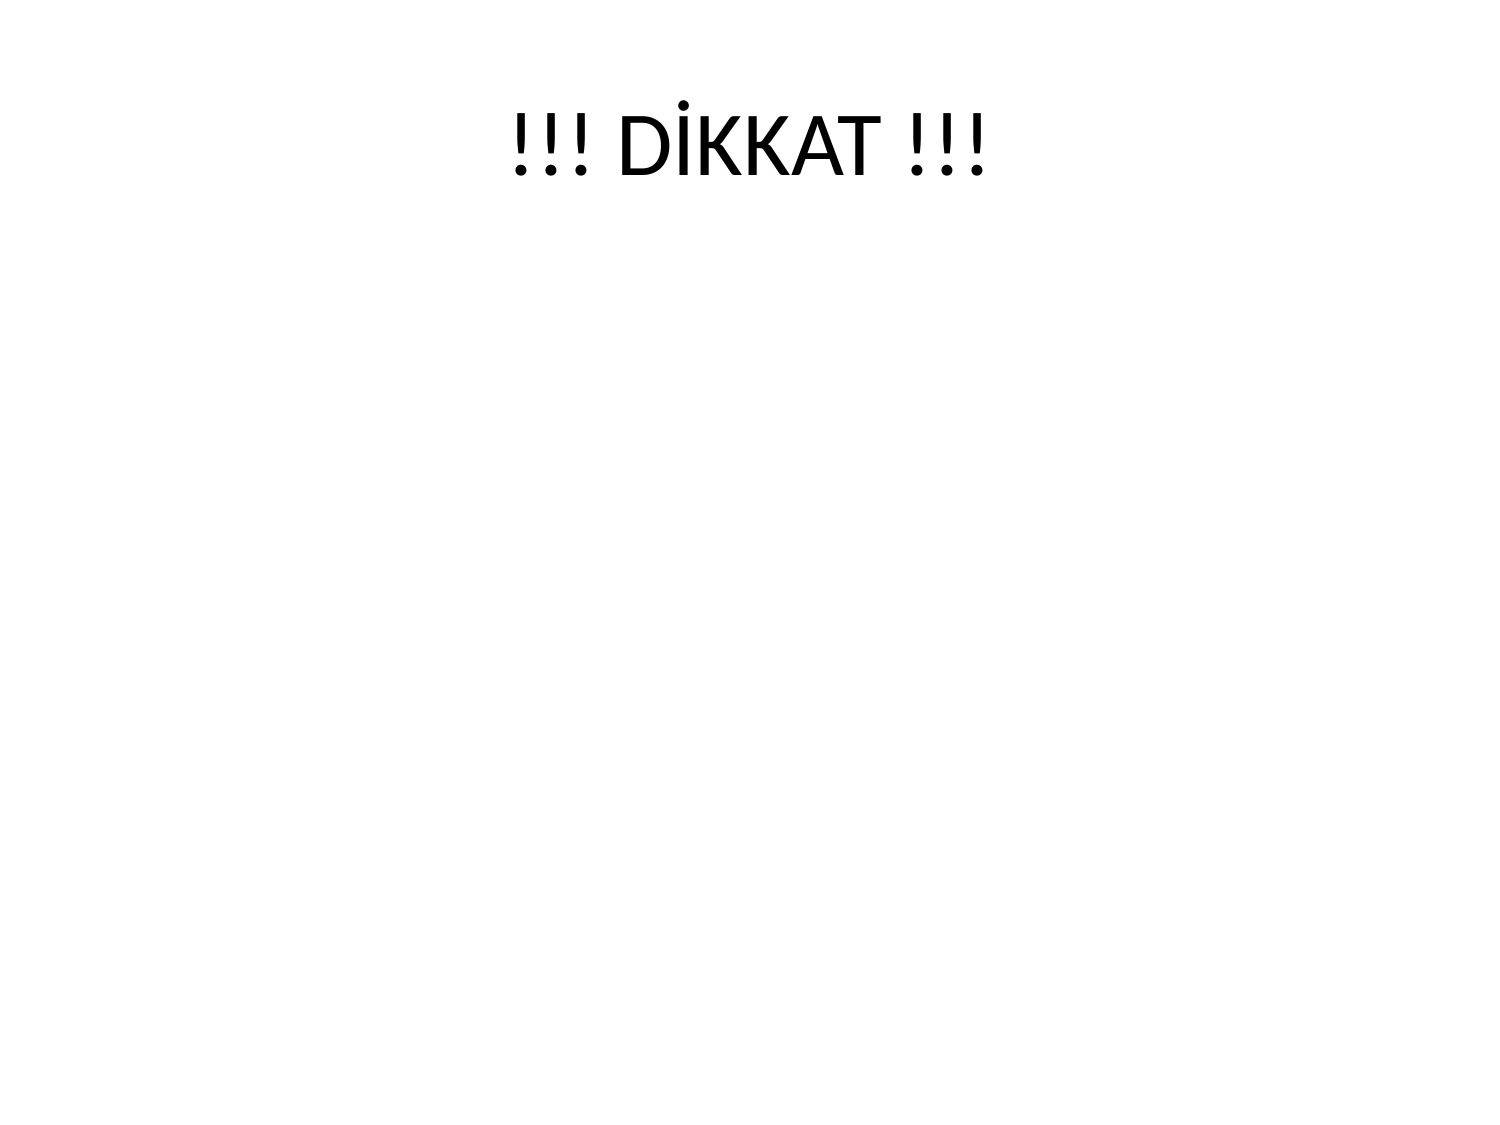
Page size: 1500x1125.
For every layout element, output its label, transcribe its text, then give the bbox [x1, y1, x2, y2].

text_box !!! DİKKAT !!! [75, 45, 1425, 233]
